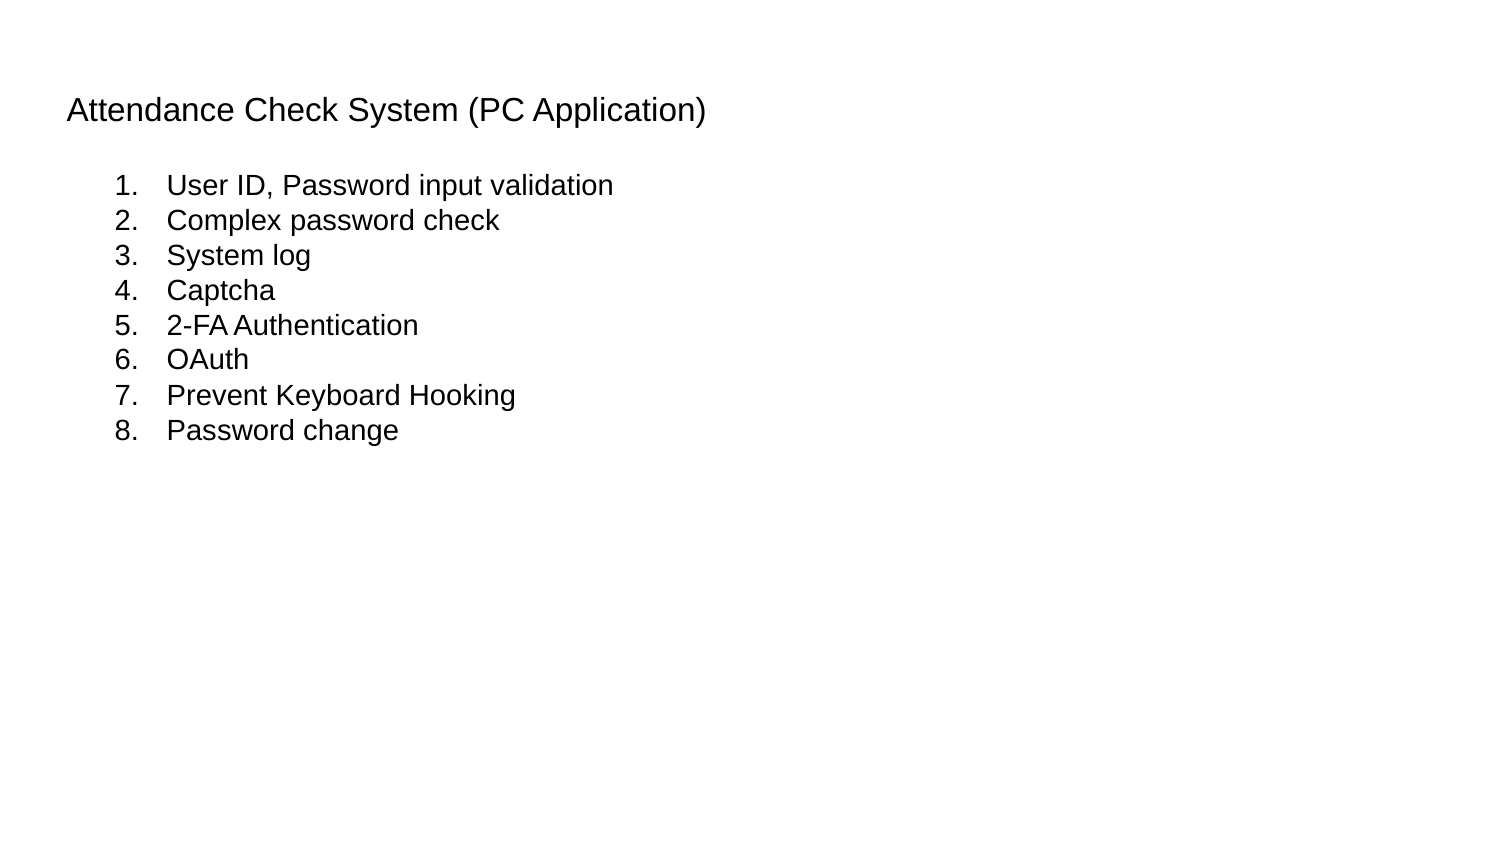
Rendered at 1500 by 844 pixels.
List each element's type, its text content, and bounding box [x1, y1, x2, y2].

text_box Attendance Check System (PC Application) [51, 72, 1104, 143]
text_box User ID, Password input validation Complex password check System log Captcha 2-FA Authentication OAuth Prevent Keyboard Hooking Password change [76, 151, 1129, 461]
